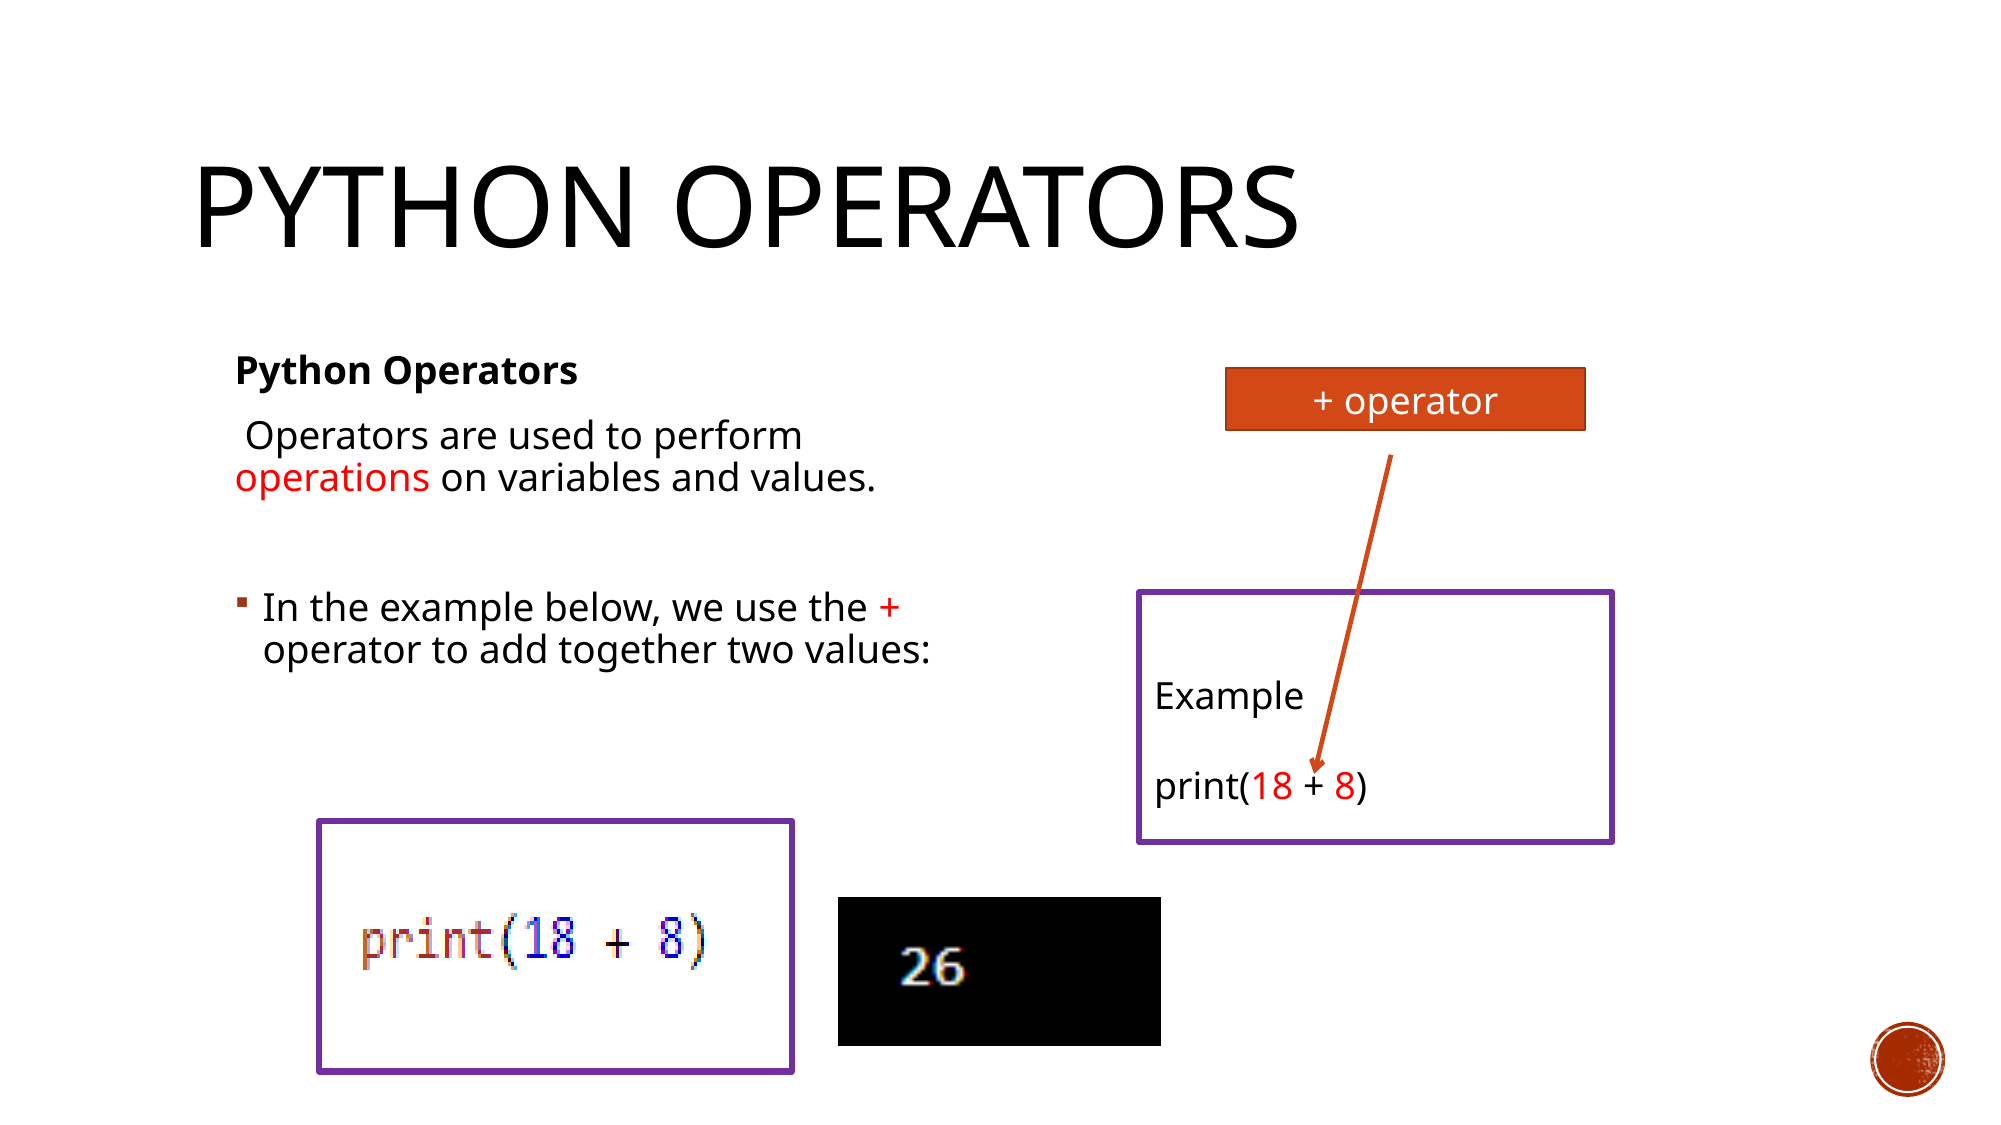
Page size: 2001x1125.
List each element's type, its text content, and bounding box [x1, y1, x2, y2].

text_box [1315, 457, 1391, 774]
picture [838, 897, 1161, 1046]
list Python Operators Operators are used to perform operations on variables and values. In the example below, we use the + operator to add together two values: [219, 343, 1000, 685]
text_box + operator [1225, 367, 1586, 431]
picture [341, 881, 770, 1036]
text_box Example print(18 + 8) [1138, 591, 1613, 843]
title Python Operators [175, 79, 1826, 344]
text_box [318, 820, 793, 1072]
